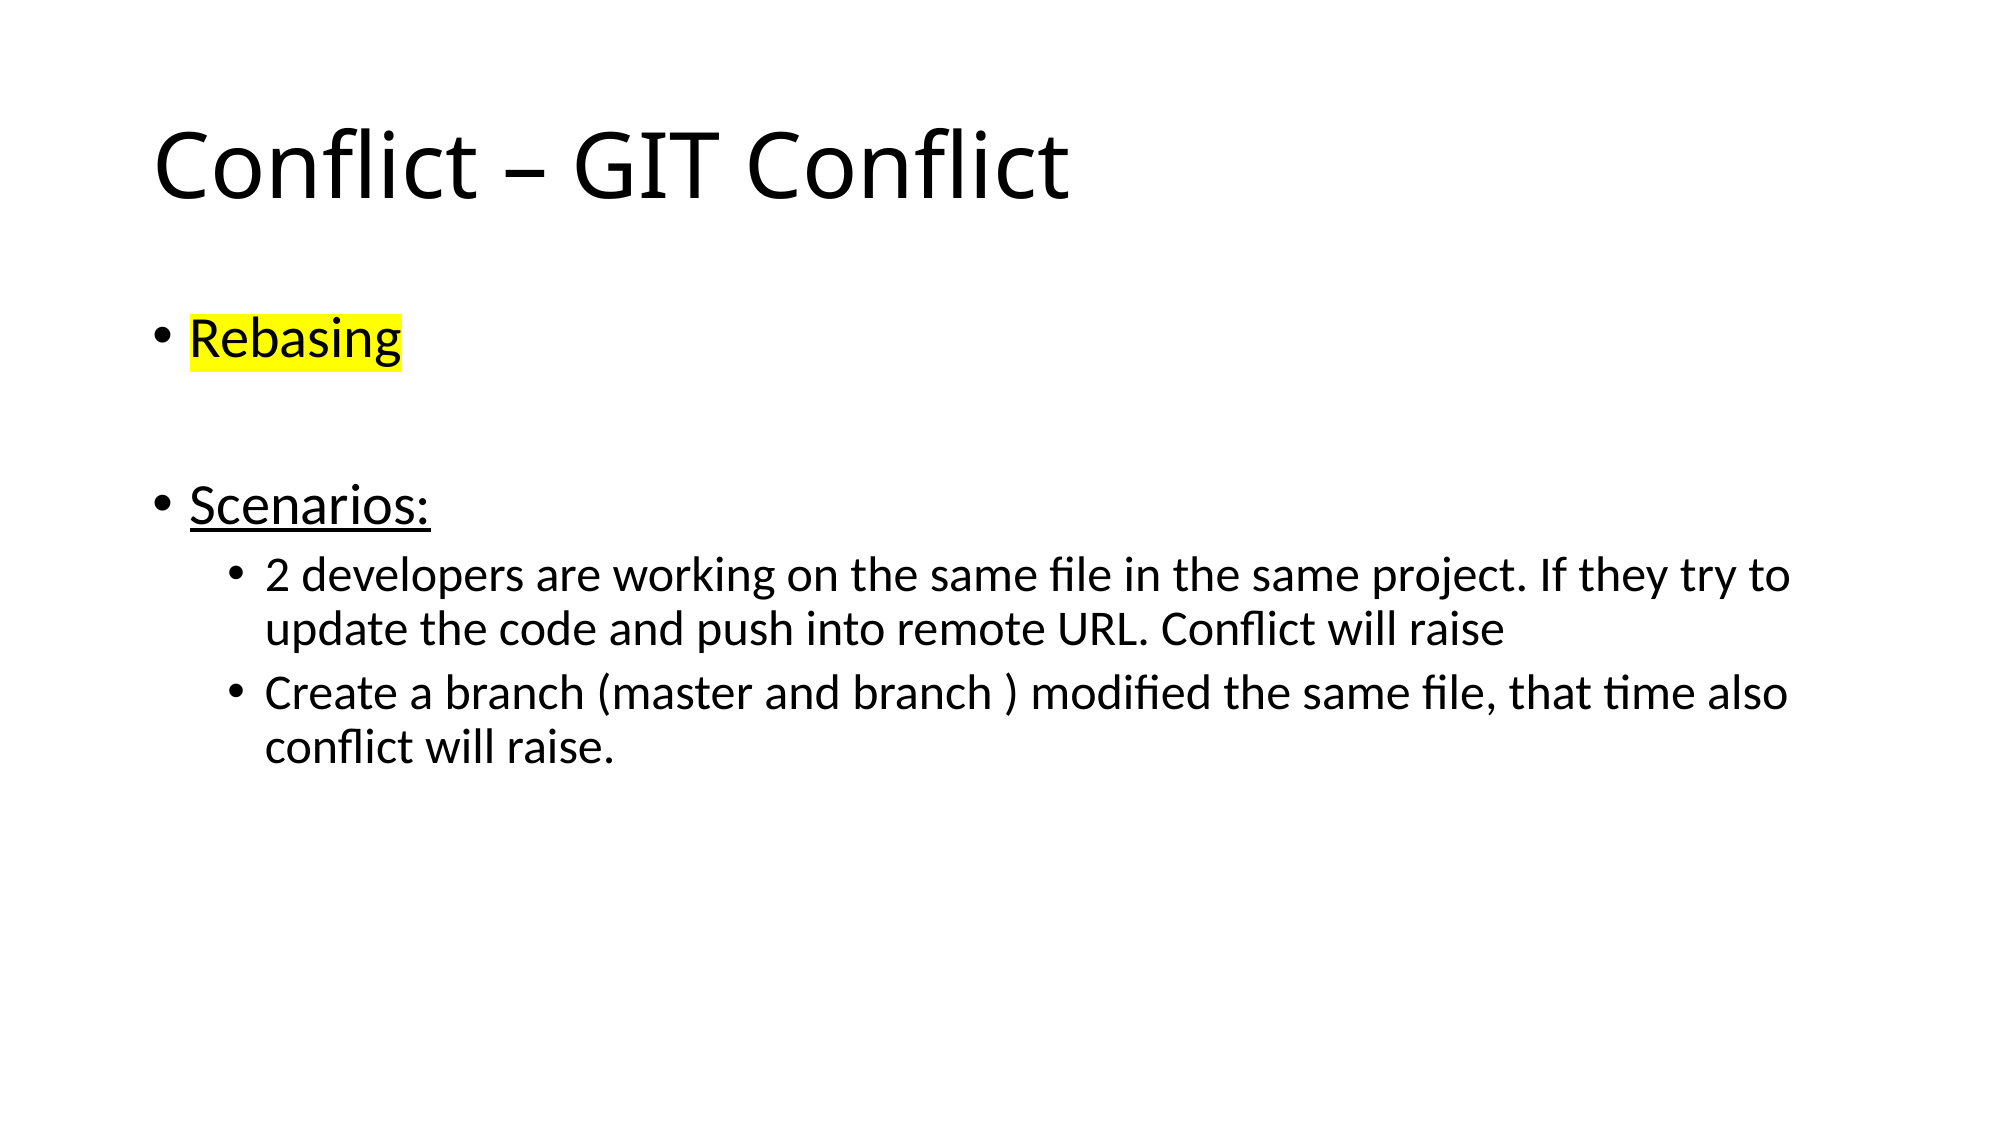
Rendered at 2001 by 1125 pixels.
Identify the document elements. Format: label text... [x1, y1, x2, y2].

title Conflict – GIT Conflict [137, 59, 1863, 278]
list Rebasing Scenarios: 2 developers are working on the same file in the same project. If they try to update the code and push into remote URL. Conflict will raise Create a branch (master and branch ) modified the same file, that time also conflict will raise. [137, 299, 1863, 1014]
